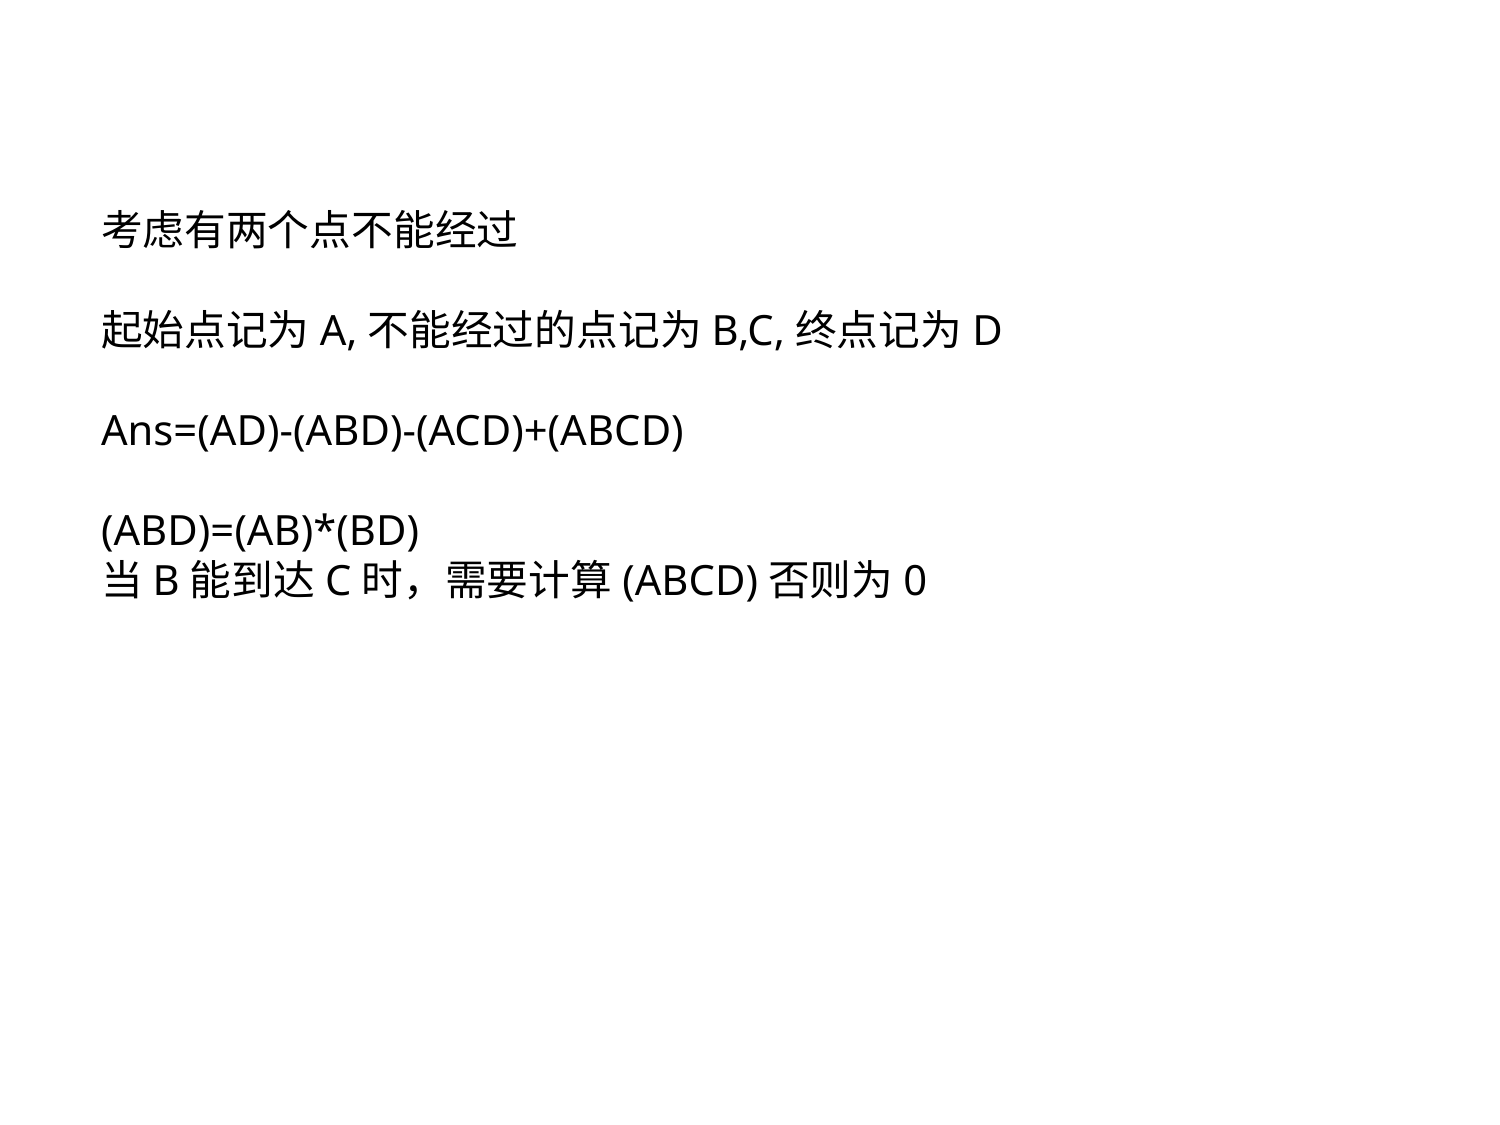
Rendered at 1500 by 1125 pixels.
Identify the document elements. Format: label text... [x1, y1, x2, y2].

text_box 考虑有两个点不能经过 起始点记为A,不能经过的点记为B,C,终点记为D Ans=(AD)-(ABD)-(ACD)+(ABCD) (ABD)=(AB)*(BD) 当B能到达C时，需要计算(ABCD)否则为0 [86, 196, 1064, 612]
